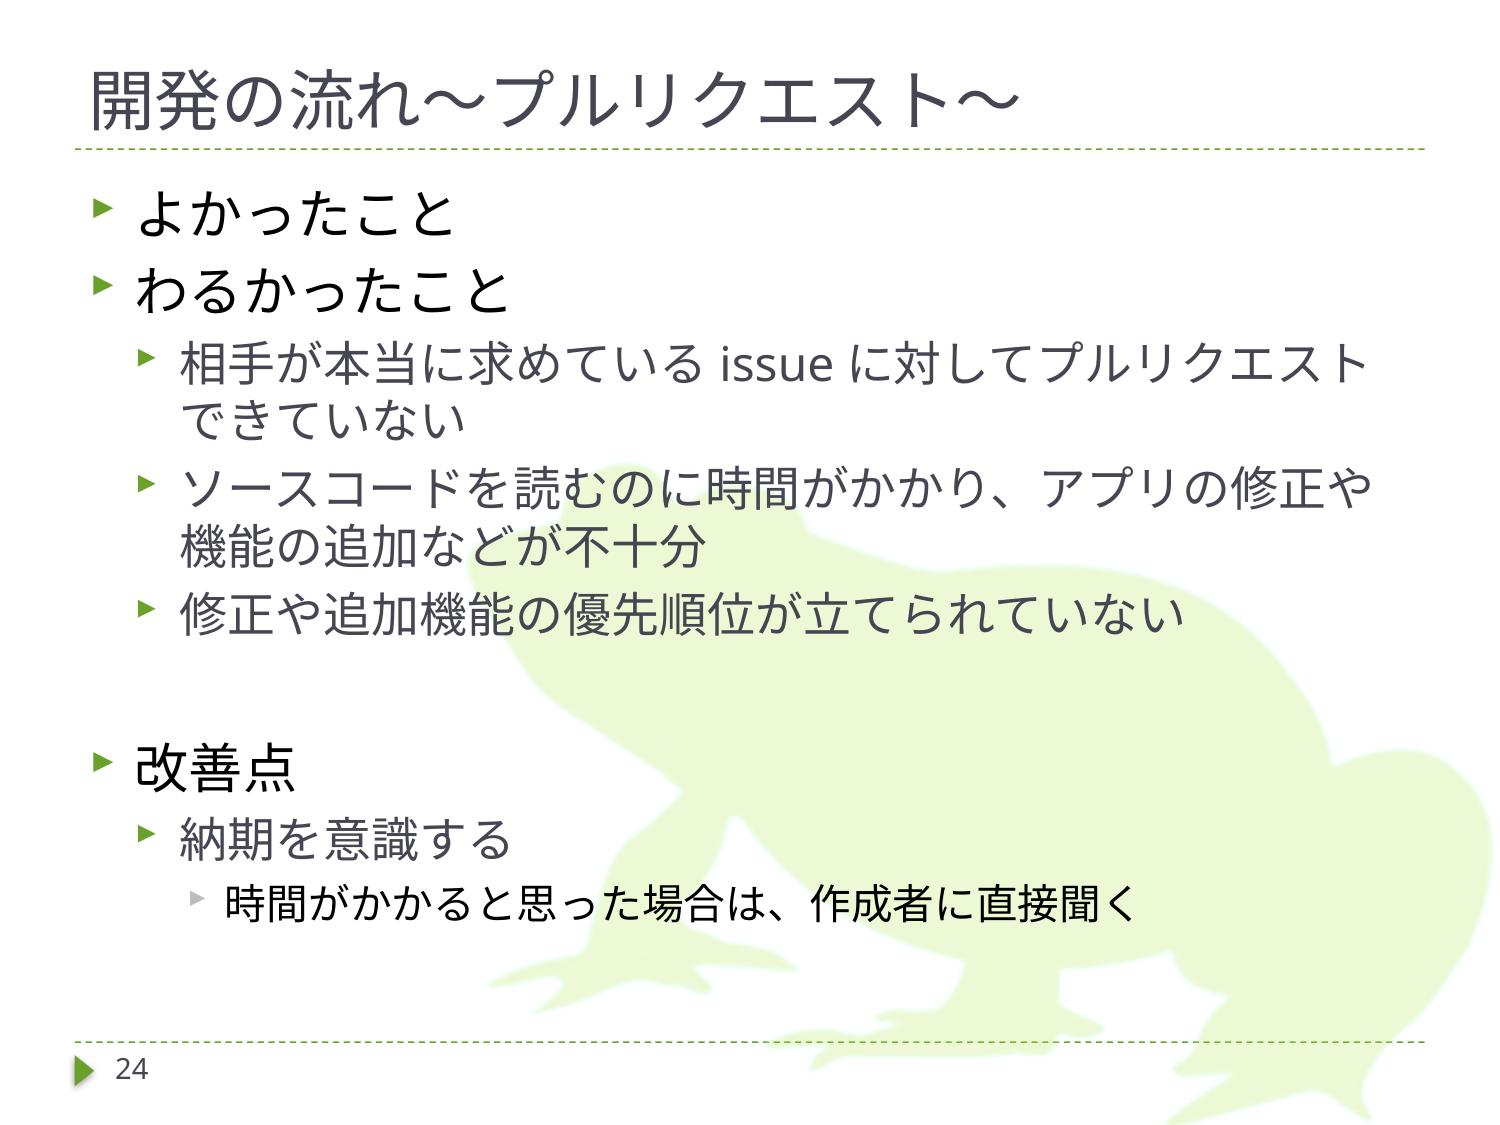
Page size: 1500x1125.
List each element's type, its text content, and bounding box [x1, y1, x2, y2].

list よかったこと わるかったこと 相手が本当に求めているissueに対してプルリクエストできていない ソースコードを読むのに時間がかかり、アプリの修正や機能の追加などが不十分 修正や追加機能の優先順位が立てられていない 改善点 納期を意識する 時間がかかると思った場合は、作成者に直接聞く [75, 172, 1425, 983]
slide_number 24 [100, 1042, 426, 1103]
title 開発の流れ～プルリクエスト～ [73, 7, 1424, 147]
